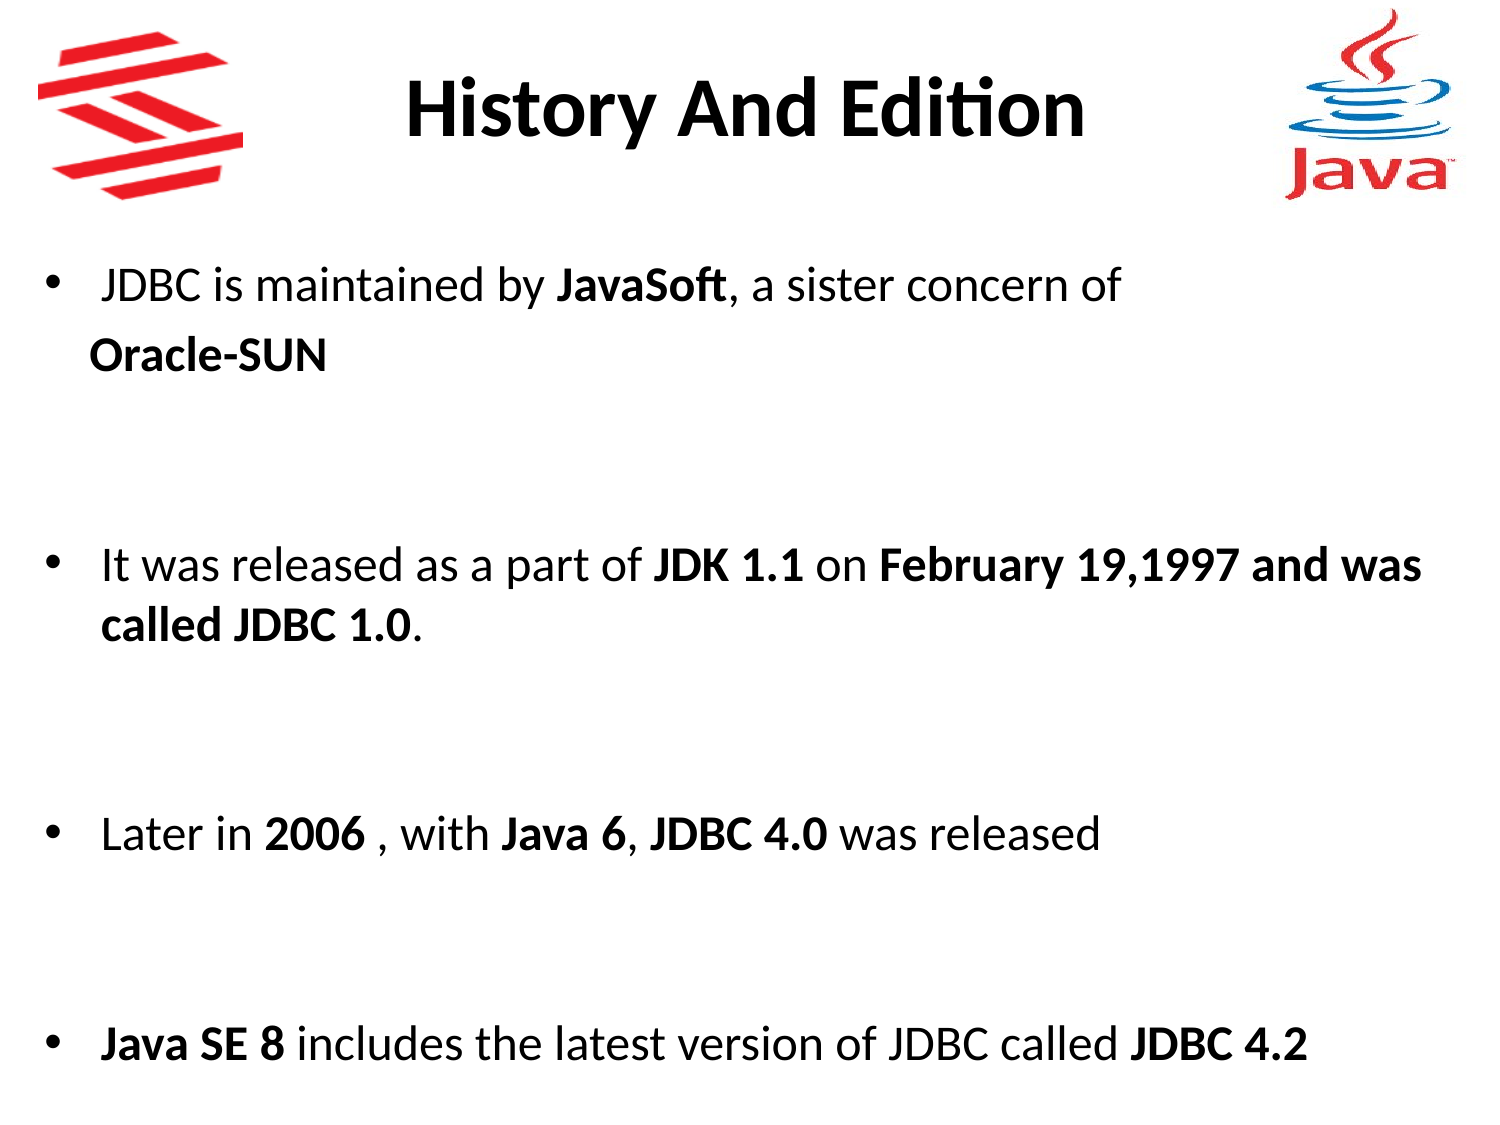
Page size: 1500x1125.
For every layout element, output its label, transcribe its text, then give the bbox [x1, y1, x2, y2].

picture [1245, 0, 1483, 209]
picture [37, 30, 243, 209]
title History And Edition [247, 42, 1240, 161]
list JDBC is maintained by JavaSoft, a sister concern of Oracle-SUN It was released as a part of JDK 1.1 on February 19,1997 and was called JDBC 1.0. Later in 2006 , with Java 6, JDBC 4.0 was released Java SE 8 includes the latest version of JDBC called JDBC 4.2 [29, 243, 1500, 1125]
